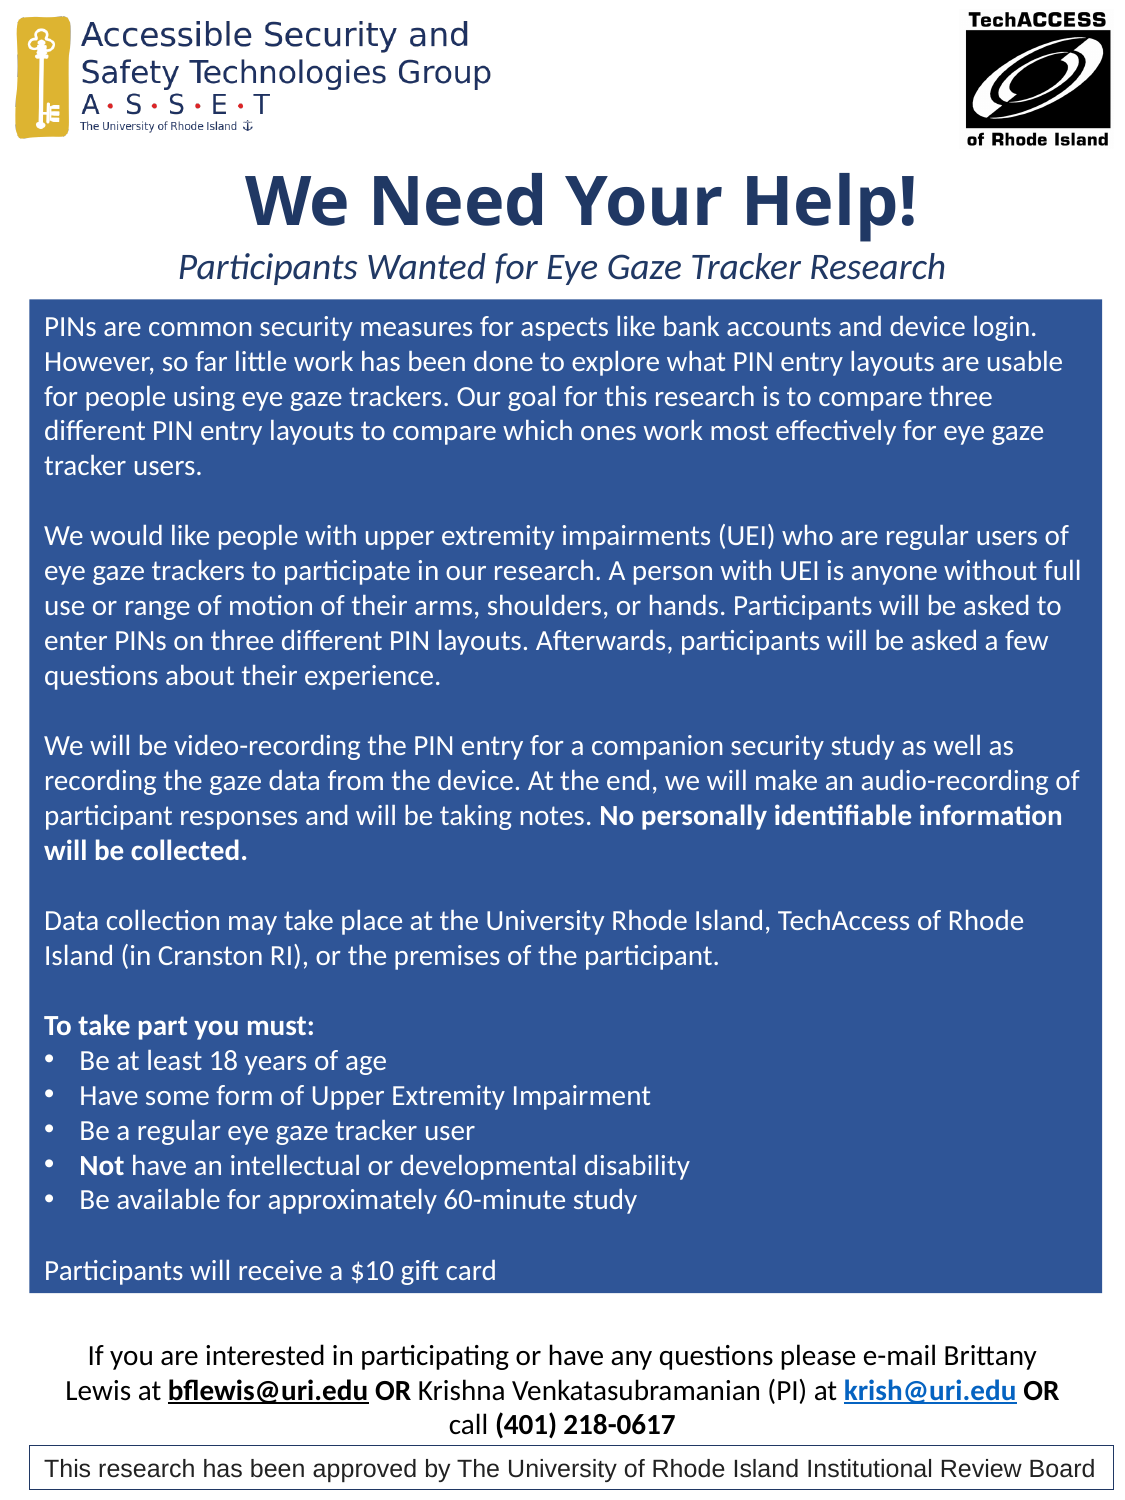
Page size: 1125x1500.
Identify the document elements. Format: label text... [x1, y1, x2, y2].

text_box This research has been approved by The University of Rhode Island Institutional Review Board [29, 1445, 1114, 1490]
title We Need Your Help! [203, 157, 960, 239]
picture [0, 0, 495, 164]
picture [959, 9, 1114, 149]
text_box PINs are common security measures for aspects like bank accounts and device login. However, so far little work has been done to explore what PIN entry layouts are usable for people using eye gaze trackers. Our goal for this research is to compare three different PIN entry layouts to compare which ones work most effectively for eye gaze tracker users. We would like people with upper extremity impairments (UEI) who are regular users of eye gaze trackers to participate in our research. A person with UEI is anyone without full use or range of motion of their arms, shoulders, or hands. Participants will be asked to enter PINs on three different PIN layouts. Afterwards, participants will be asked a few questions about their experience. We will be video-recording the PIN entry for a companion security study as well as recording the gaze data from the device. At the end, we will make an audio-recording of participant responses and will be taking notes. No personally identifiable information will be collected. Data collection may take place at the University Rhode Island, TechAccess of Rhode Island (in Cranston RI), or the premises of the participant. To take part you must: Be at least 18 years of age Have some form of Upper Extremity Impairment Be a regular eye gaze tracker user Not have an intellectual or developmental disability Be available for approximately 60-minute study Participants will receive a $10 gift card [29, 299, 1103, 1294]
subtitle Participants Wanted for Eye Gaze Tracker Research [135, 239, 990, 299]
text_box If you are interested in participating or have any questions please e-mail Brittany Lewis at bflewis@uri.edu OR Krishna Venkatasubramanian (PI) at krish@uri.edu OR call (401) 218-0617 [40, 1328, 1085, 1445]
